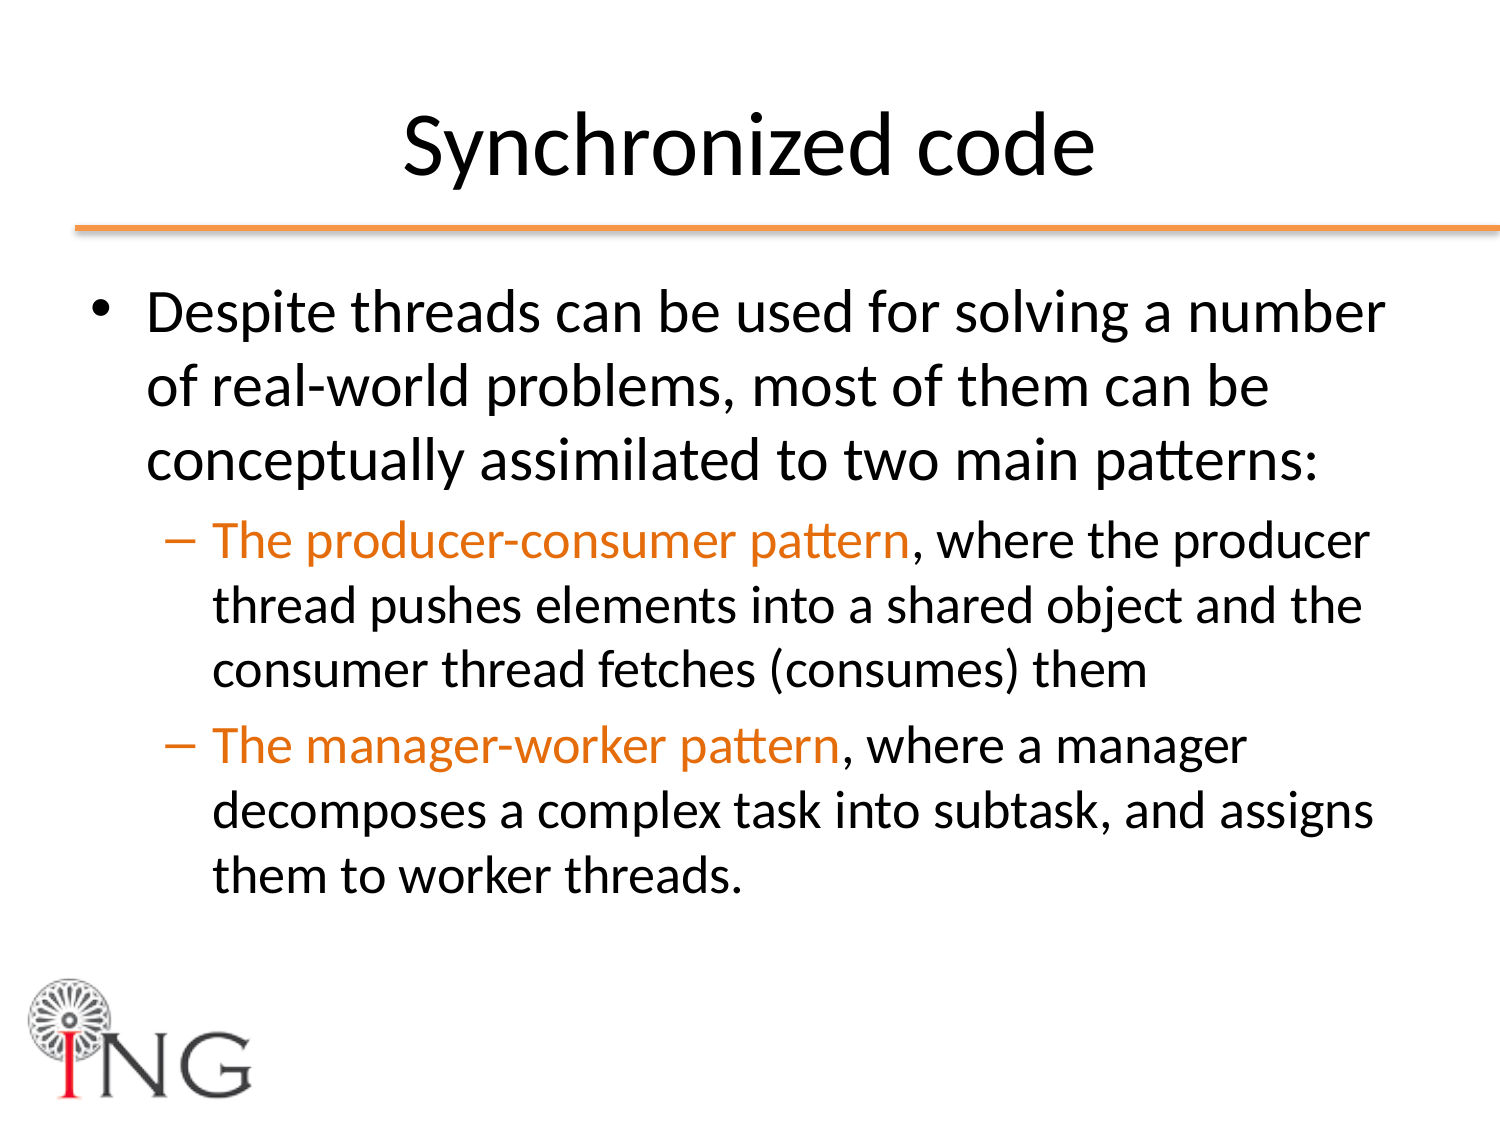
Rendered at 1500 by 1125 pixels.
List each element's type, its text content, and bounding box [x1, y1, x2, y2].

list Despite threads can be used for solving a number of real-world problems, most of them can be conceptually assimilated to two main patterns: The producer-consumer pattern, where the producer thread pushes elements into a shared object and the consumer thread fetches (consumes) them The manager-worker pattern, where a manager decomposes a complex task into subtask, and assigns them to worker threads. [75, 262, 1425, 1005]
title Synchronized code [75, 45, 1425, 233]
picture [3, 956, 281, 1125]
